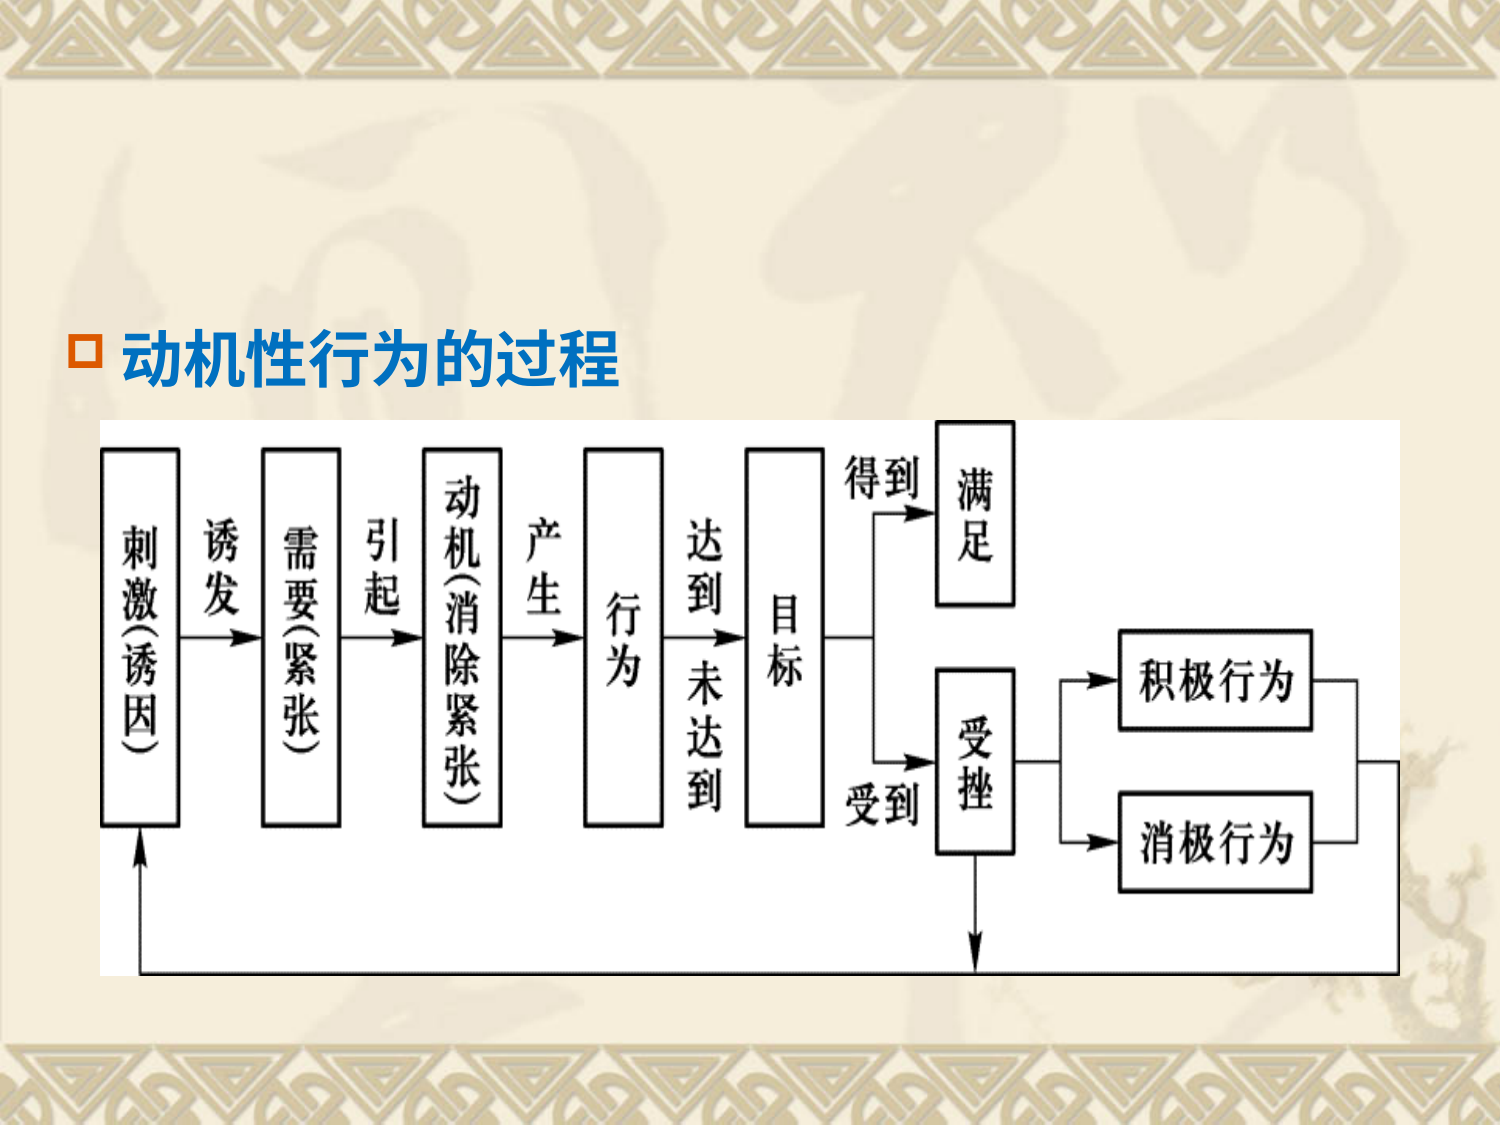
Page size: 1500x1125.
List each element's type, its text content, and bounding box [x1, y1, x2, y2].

picture [0, 0, 1500, 1125]
list 动机性行为的过程 [49, 312, 1451, 1001]
